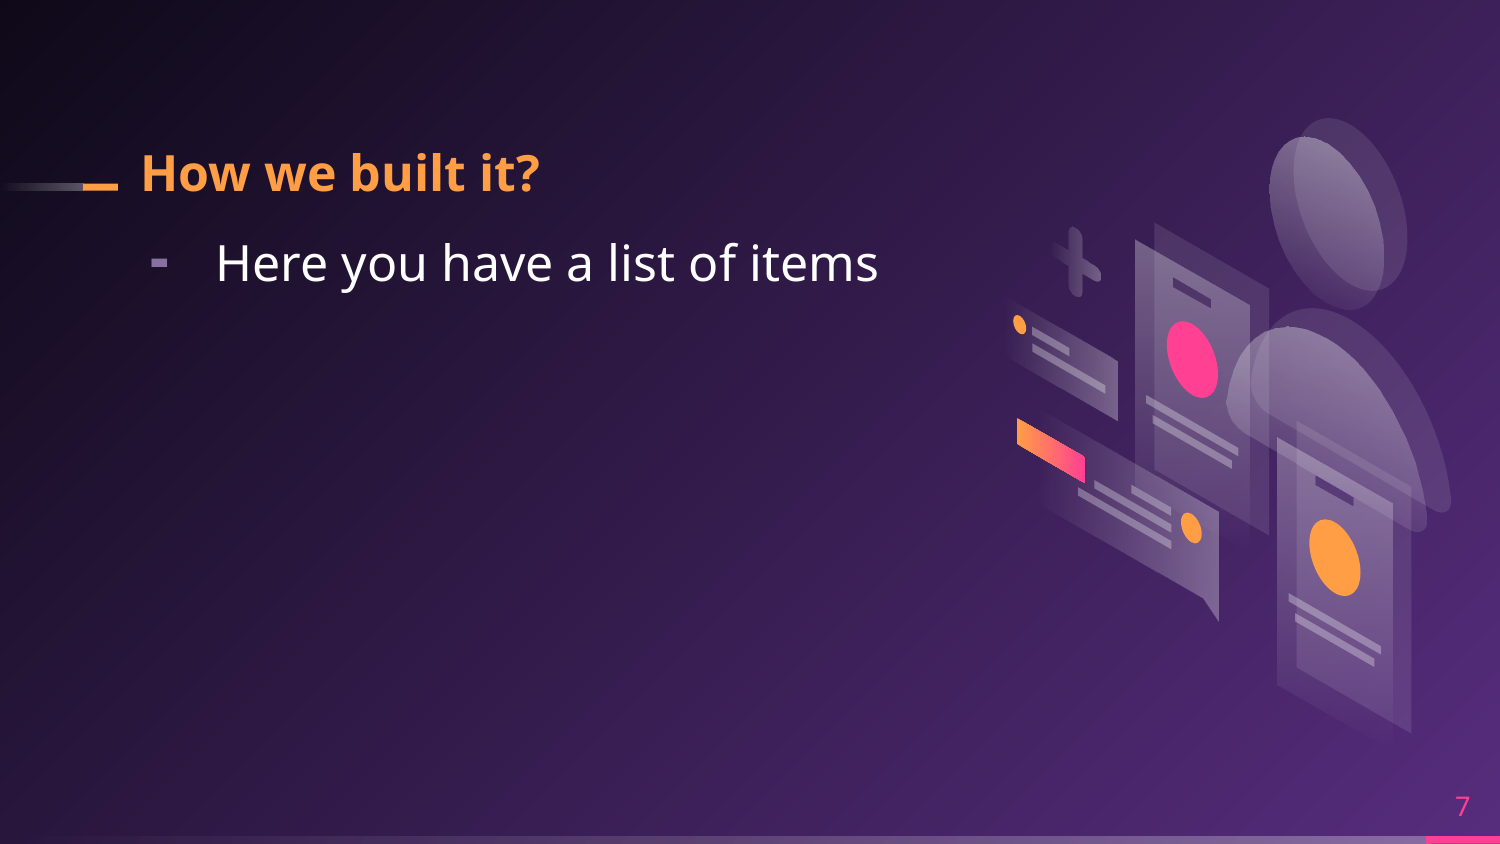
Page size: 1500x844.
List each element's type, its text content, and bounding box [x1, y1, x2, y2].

list Here you have a list of items [140, 222, 997, 720]
title How we built it? [140, 137, 997, 203]
slide_number 7 [1426, 779, 1500, 837]
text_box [1002, 117, 1452, 751]
